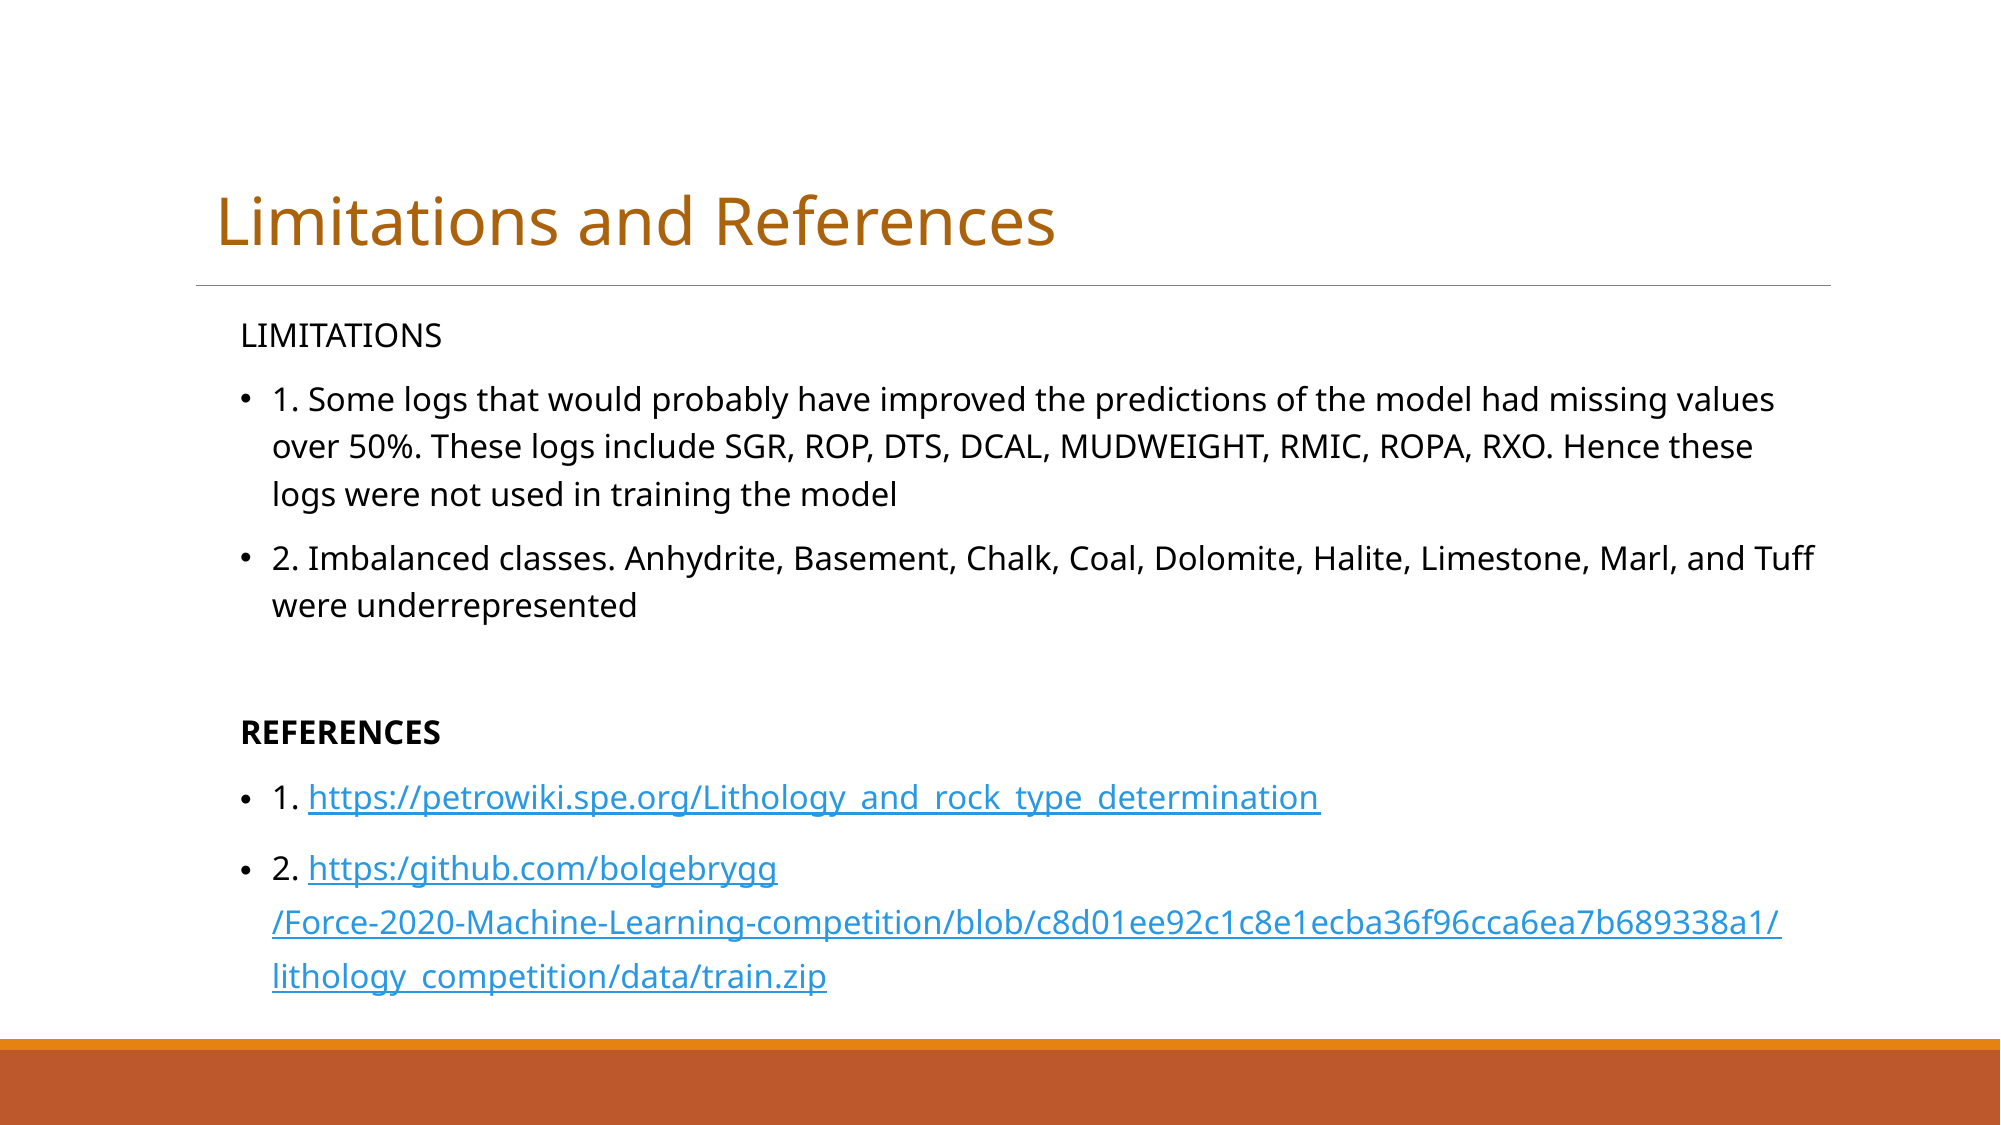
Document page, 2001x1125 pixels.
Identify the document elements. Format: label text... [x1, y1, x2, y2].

text_box Limitations and References [199, 39, 1808, 268]
text_box LIMITATIONS 1. Some logs that would probably have improved the predictions of the model had missing values over 50%. These logs include SGR, ROP, DTS, DCAL, MUDWEIGHT, RMIC, ROPA, RXO. Hence these logs were not used in training the model 2. Imbalanced classes. Anhydrite, Basement, Chalk, Coal, Dolomite, Halite, Limestone, Marl, and Tuff were underrepresented REFERENCES 1. https://petrowiki.spe.org/Lithology_and_rock_type_determination 2. https:/github.com/bolgebrygg/Force-2020-Machine-Learning-competition/blob/c8d01ee92c1c8e1ecba36f96cca6ea7b689338a1/lithology_competition/data/train.zip [224, 299, 1833, 1014]
